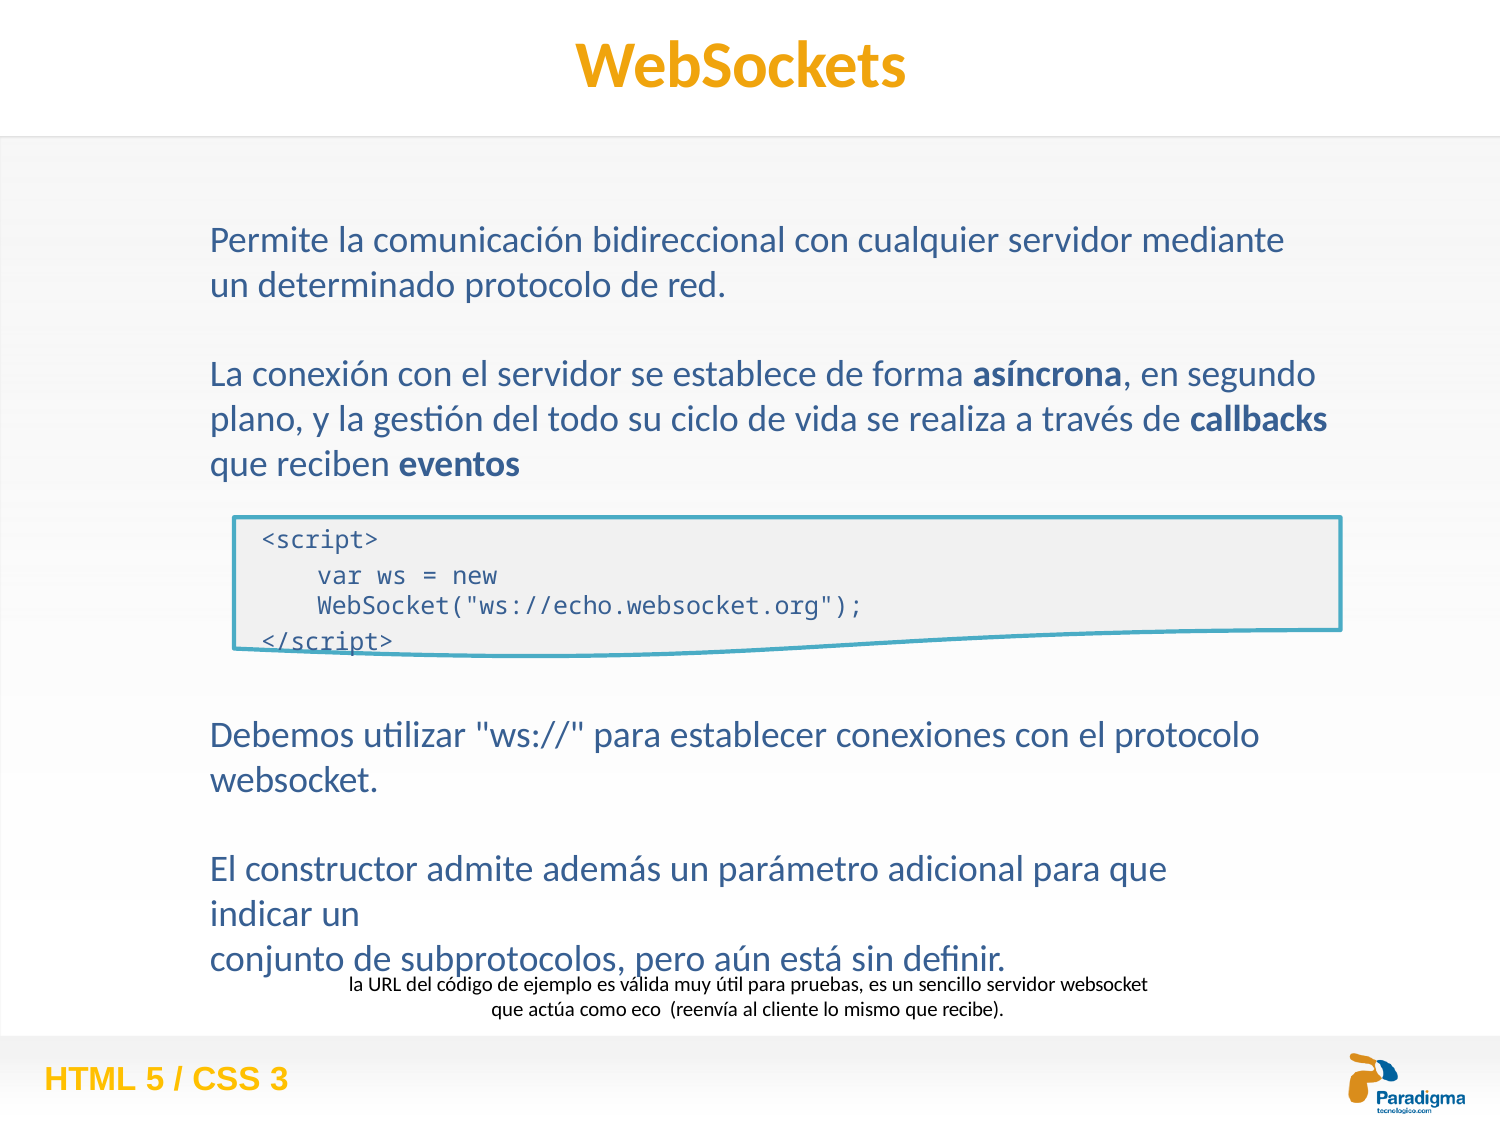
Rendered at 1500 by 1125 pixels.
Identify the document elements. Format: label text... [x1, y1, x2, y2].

picture [0, 136, 1500, 1125]
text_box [231, 514, 1343, 659]
text_box Debemos utilizar "ws://" para establecer conexiones con el protocolo websocket. El constructor admite además un parámetro adicional para que indicar un conjunto de subprotocolos, pero aún está sin definir. [207, 708, 1333, 980]
title WebSockets [204, 18, 1284, 209]
text_box Permite la comunicación bidireccional con cualquier servidor mediante un determinado protocolo de red. La conexión con el servidor se establece de forma asíncrona, en segundo plano, y la gestión del todo su ciclo de vida se realiza a través de callbacks que reciben eventos [207, 213, 1334, 485]
footer HTML 5 / CSS 3 [42, 1058, 291, 1125]
text_box la URL del código de ejemplo es válida muy útil para pruebas, es un sencillo servidor websocket que actúa como eco (reenvía al cliente lo mismo que recibe). [346, 968, 1154, 1021]
